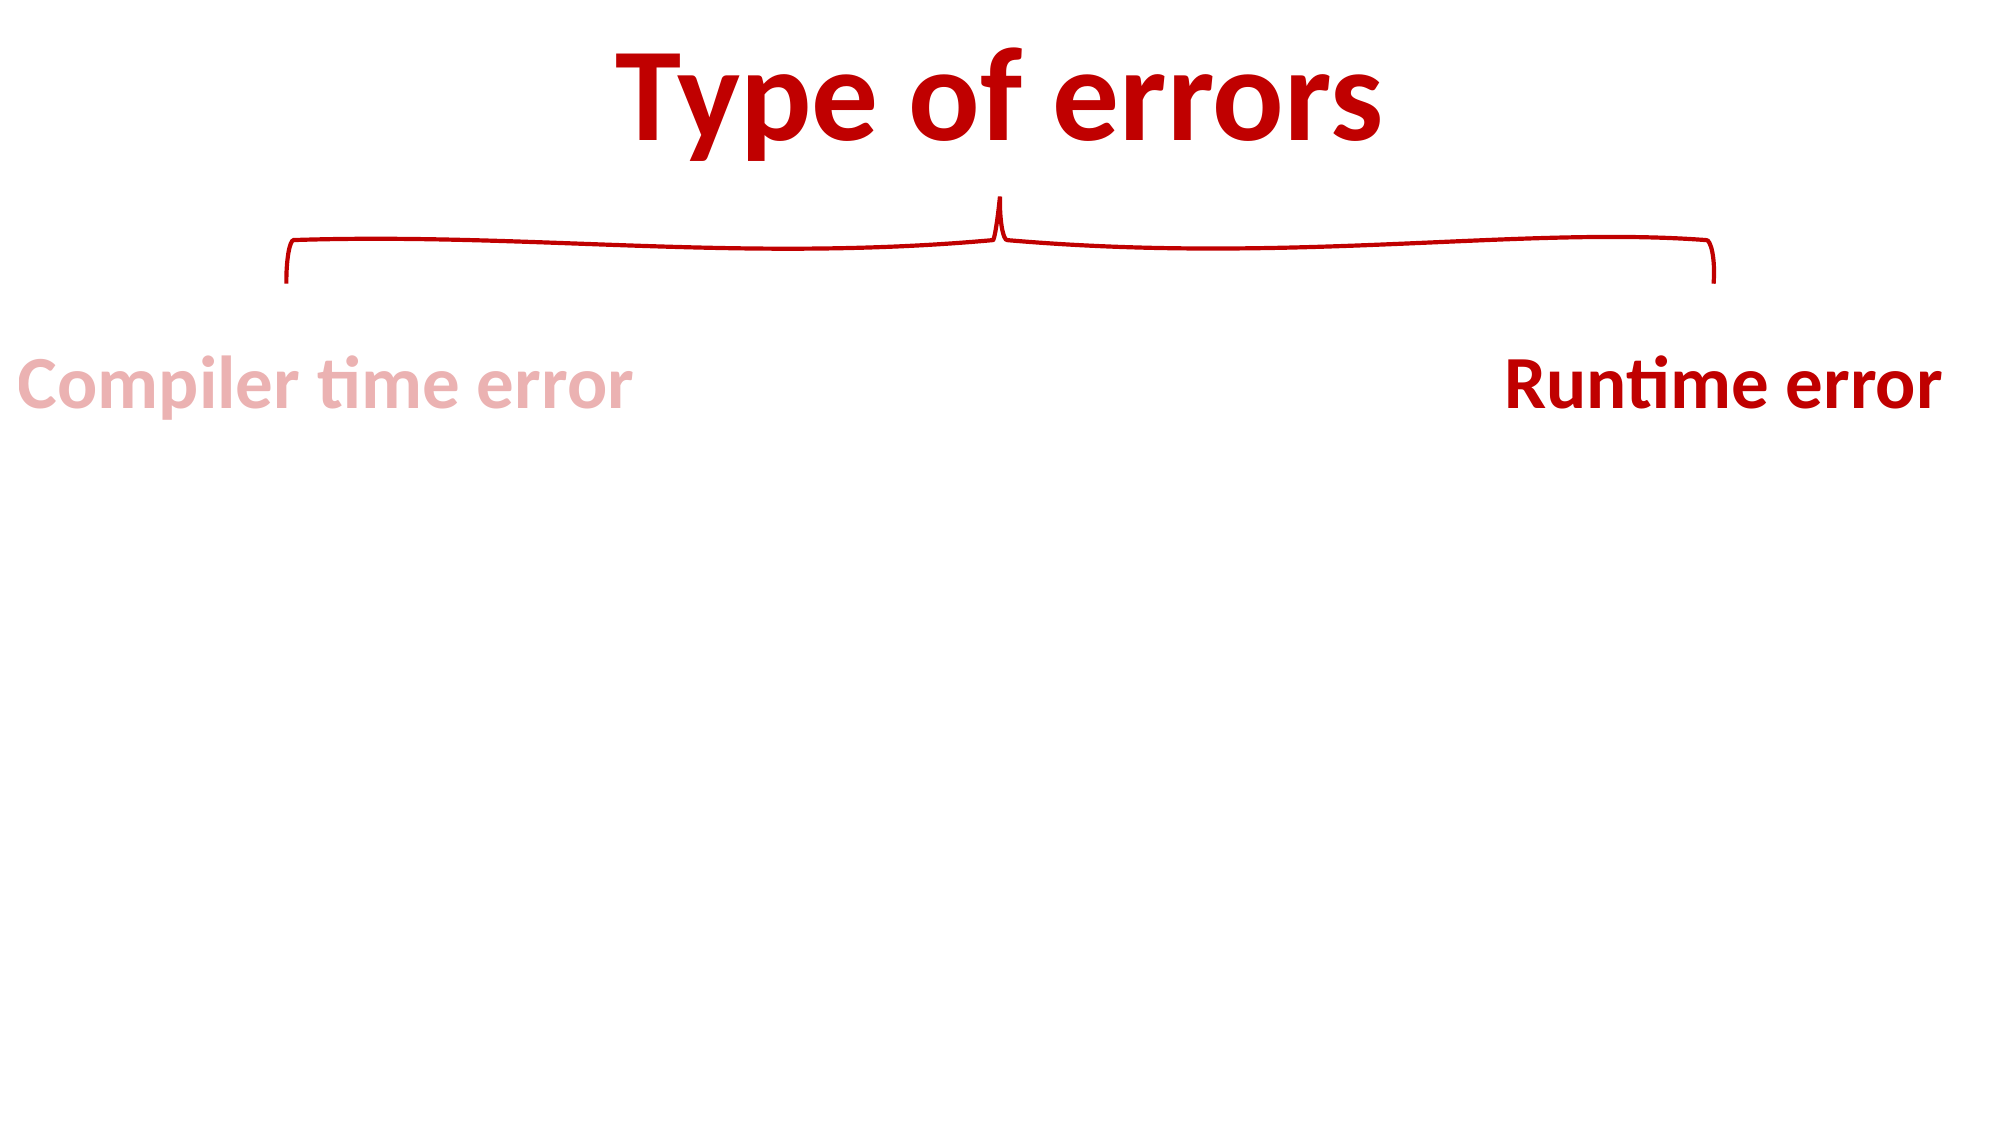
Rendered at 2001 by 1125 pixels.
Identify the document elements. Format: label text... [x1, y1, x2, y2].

text_box Compiler time error [3, 325, 650, 431]
text_box [285, 196, 1715, 284]
text_box Runtime error [1489, 325, 1959, 431]
text_box Type of errors [601, 0, 1399, 175]
